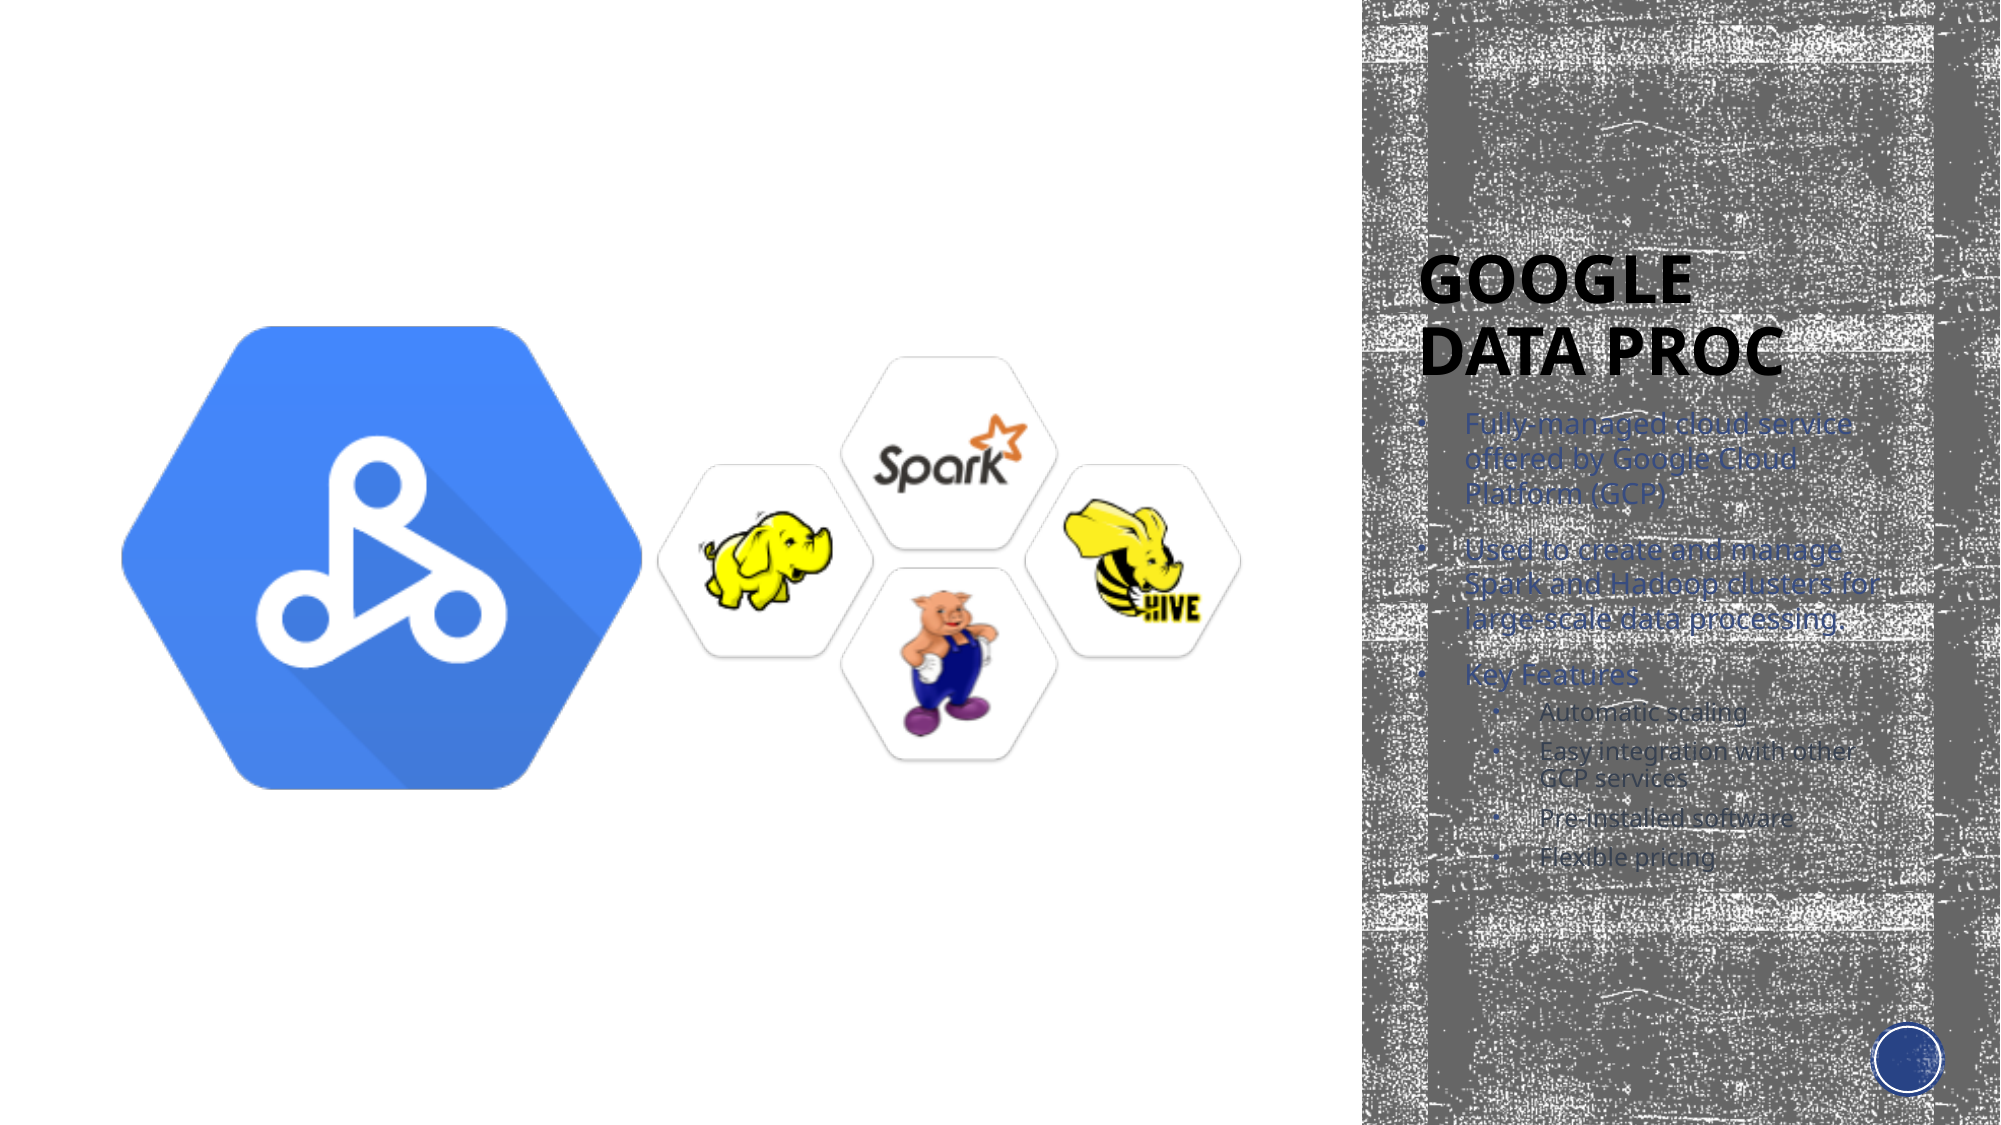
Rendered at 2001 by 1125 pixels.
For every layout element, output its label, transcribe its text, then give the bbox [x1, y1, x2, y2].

title Google data proc [1402, 112, 1928, 397]
list Fully-managed cloud service offered by Google Cloud Platform (GCP) Used to create and manage Spark and Hadoop clusters for large-scale data processing. Key Features Automatic scaling Easy integration with other GCP services Pre-installed software Flexible pricing [1402, 397, 1928, 938]
picture [99, 258, 1324, 867]
